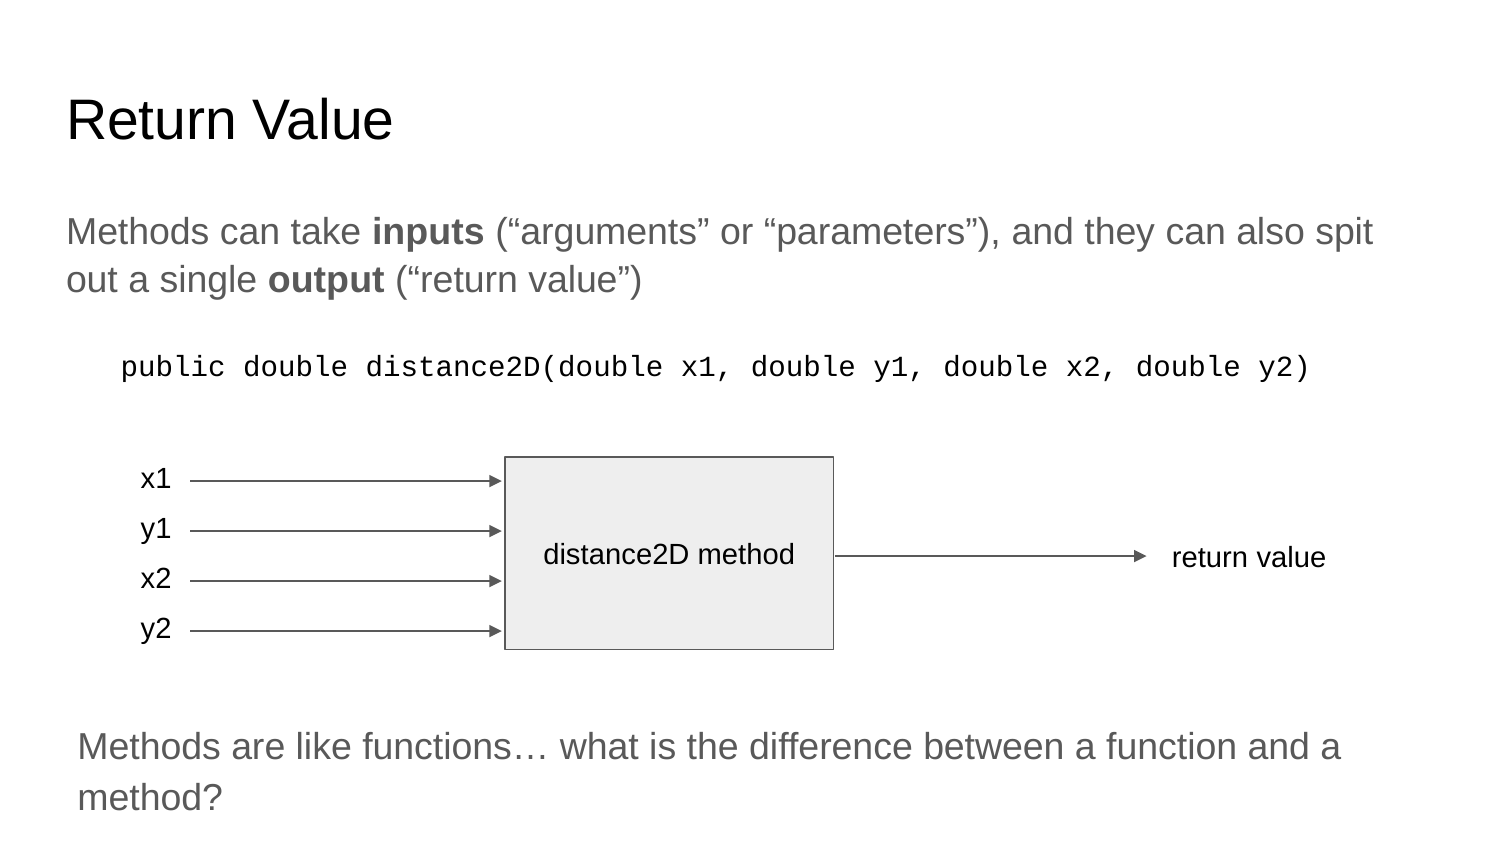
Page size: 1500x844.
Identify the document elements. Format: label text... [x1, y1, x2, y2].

text_box y1 [125, 494, 205, 544]
text_box public double distance2D(double x1, double y1, double x2, double y2) [105, 331, 1390, 397]
list Methods can take inputs (“arguments” or “parameters”), and they can also spit out a single output (“return value”) [51, 189, 1449, 349]
text_box Methods are like functions… what is the difference between a function and a method? [62, 699, 1415, 834]
text_box return value [1156, 523, 1358, 589]
text_box distance2D method [505, 457, 834, 650]
text_box x1 [125, 444, 205, 494]
text_box x2 [125, 544, 205, 610]
text_box y2 [125, 610, 205, 660]
title Return Value [51, 72, 1449, 167]
